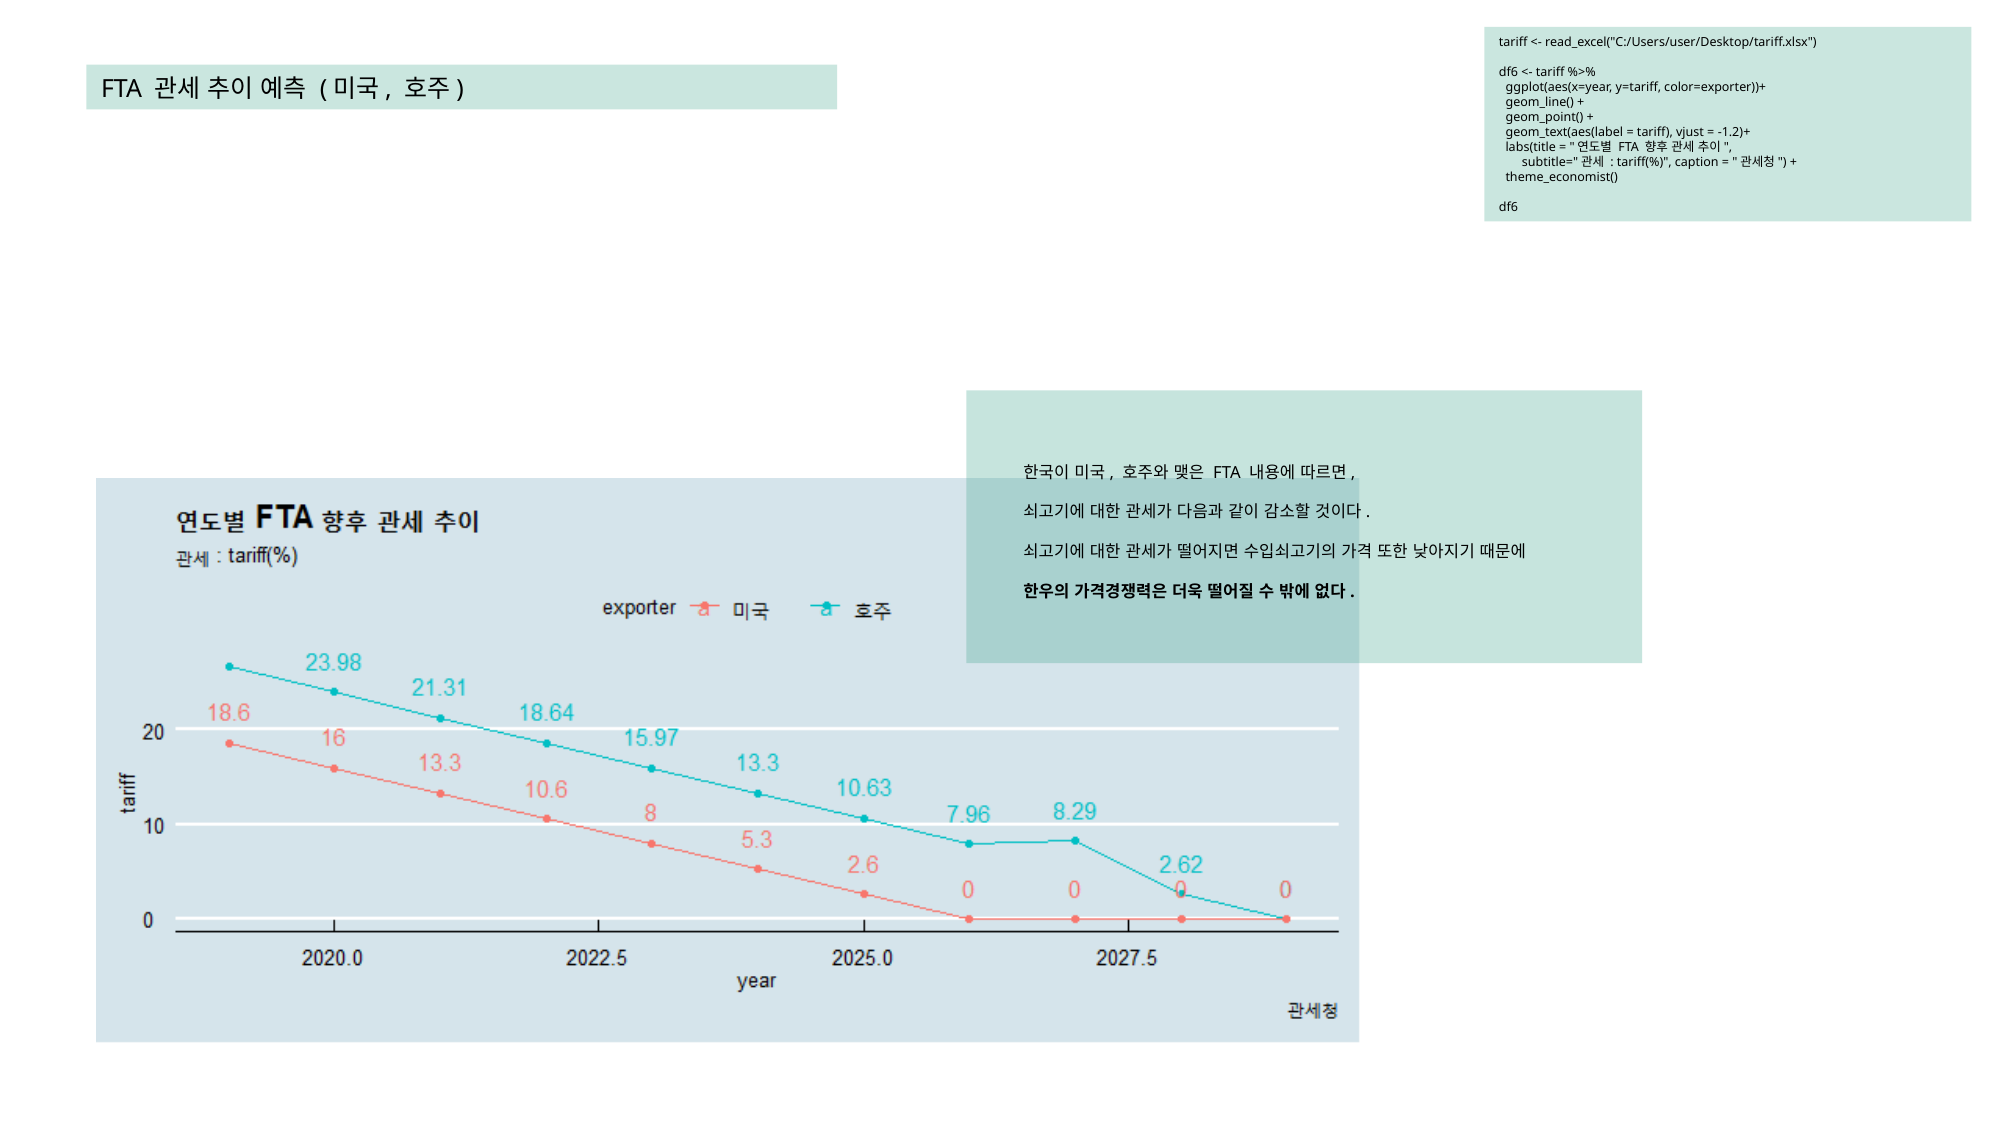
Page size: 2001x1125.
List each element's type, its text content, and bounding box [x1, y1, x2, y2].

picture [96, 478, 1361, 1044]
text_box 한국이 미국, 호주와 맺은 FTA 내용에 따르면, 쇠고기에 대한 관세가 다음과 같이 감소할 것이다. 쇠고기에 대한 관세가 떨어지면 수입쇠고기의 가격 또한 낮아지기 때문에 한우의 가격경쟁력은 더욱 떨어질 수 밖에 없다. [1008, 434, 1603, 609]
text_box FTA 관세 추이 예측 (미국, 호주) [86, 64, 838, 110]
text_box [965, 389, 1643, 664]
text_box tariff <- read_excel("C:/Users/user/Desktop/tariff.xlsx") df6 <- tariff %>% ggplot(aes(x=year, y=tariff, color=exporter))+ geom_line() + geom_point() + geom_text(aes(label = tariff), vjust = -1.2)+ labs(title = "연도별 FTA 향후 관세 추이", subtitle="관세 : tariff(%)", caption = "관세청") + theme_economist() df6 [1484, 26, 1972, 222]
